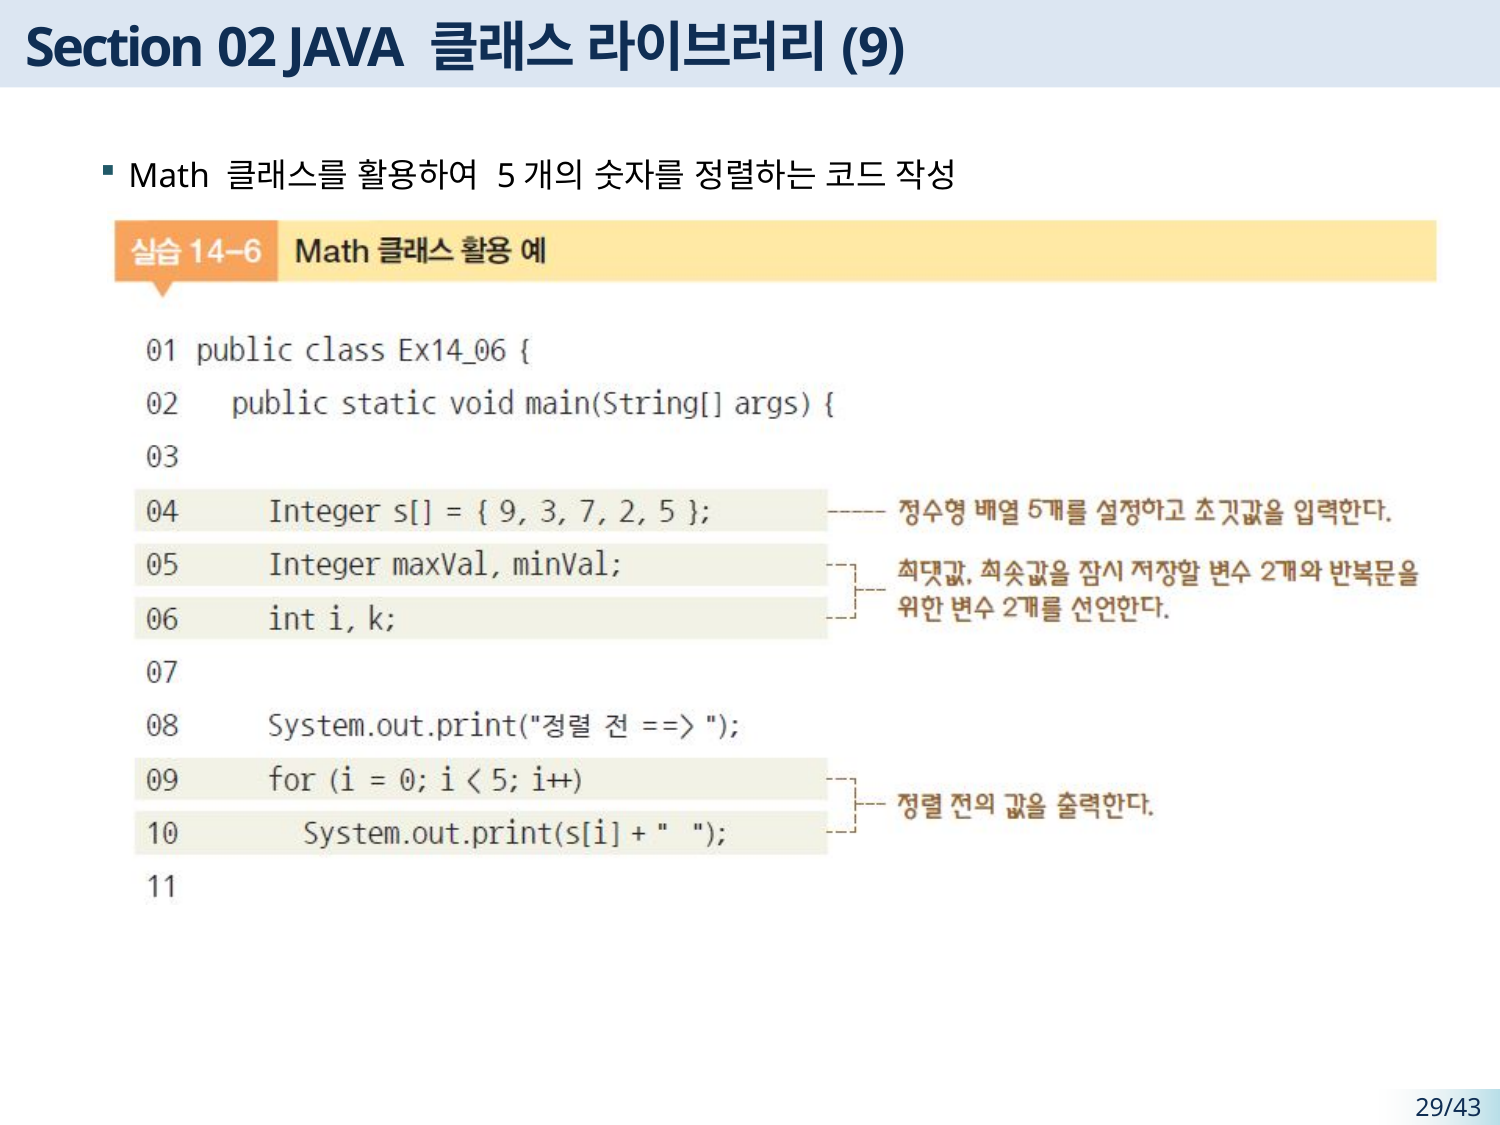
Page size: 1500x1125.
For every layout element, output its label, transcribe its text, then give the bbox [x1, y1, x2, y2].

title Section 02 JAVA 클래스 라이브러리(9) [10, 5, 1288, 84]
list Math 클래스를 활용하여 5개의 숫자를 정렬하는 코드 작성 [10, 126, 1481, 1057]
picture [107, 207, 1443, 906]
